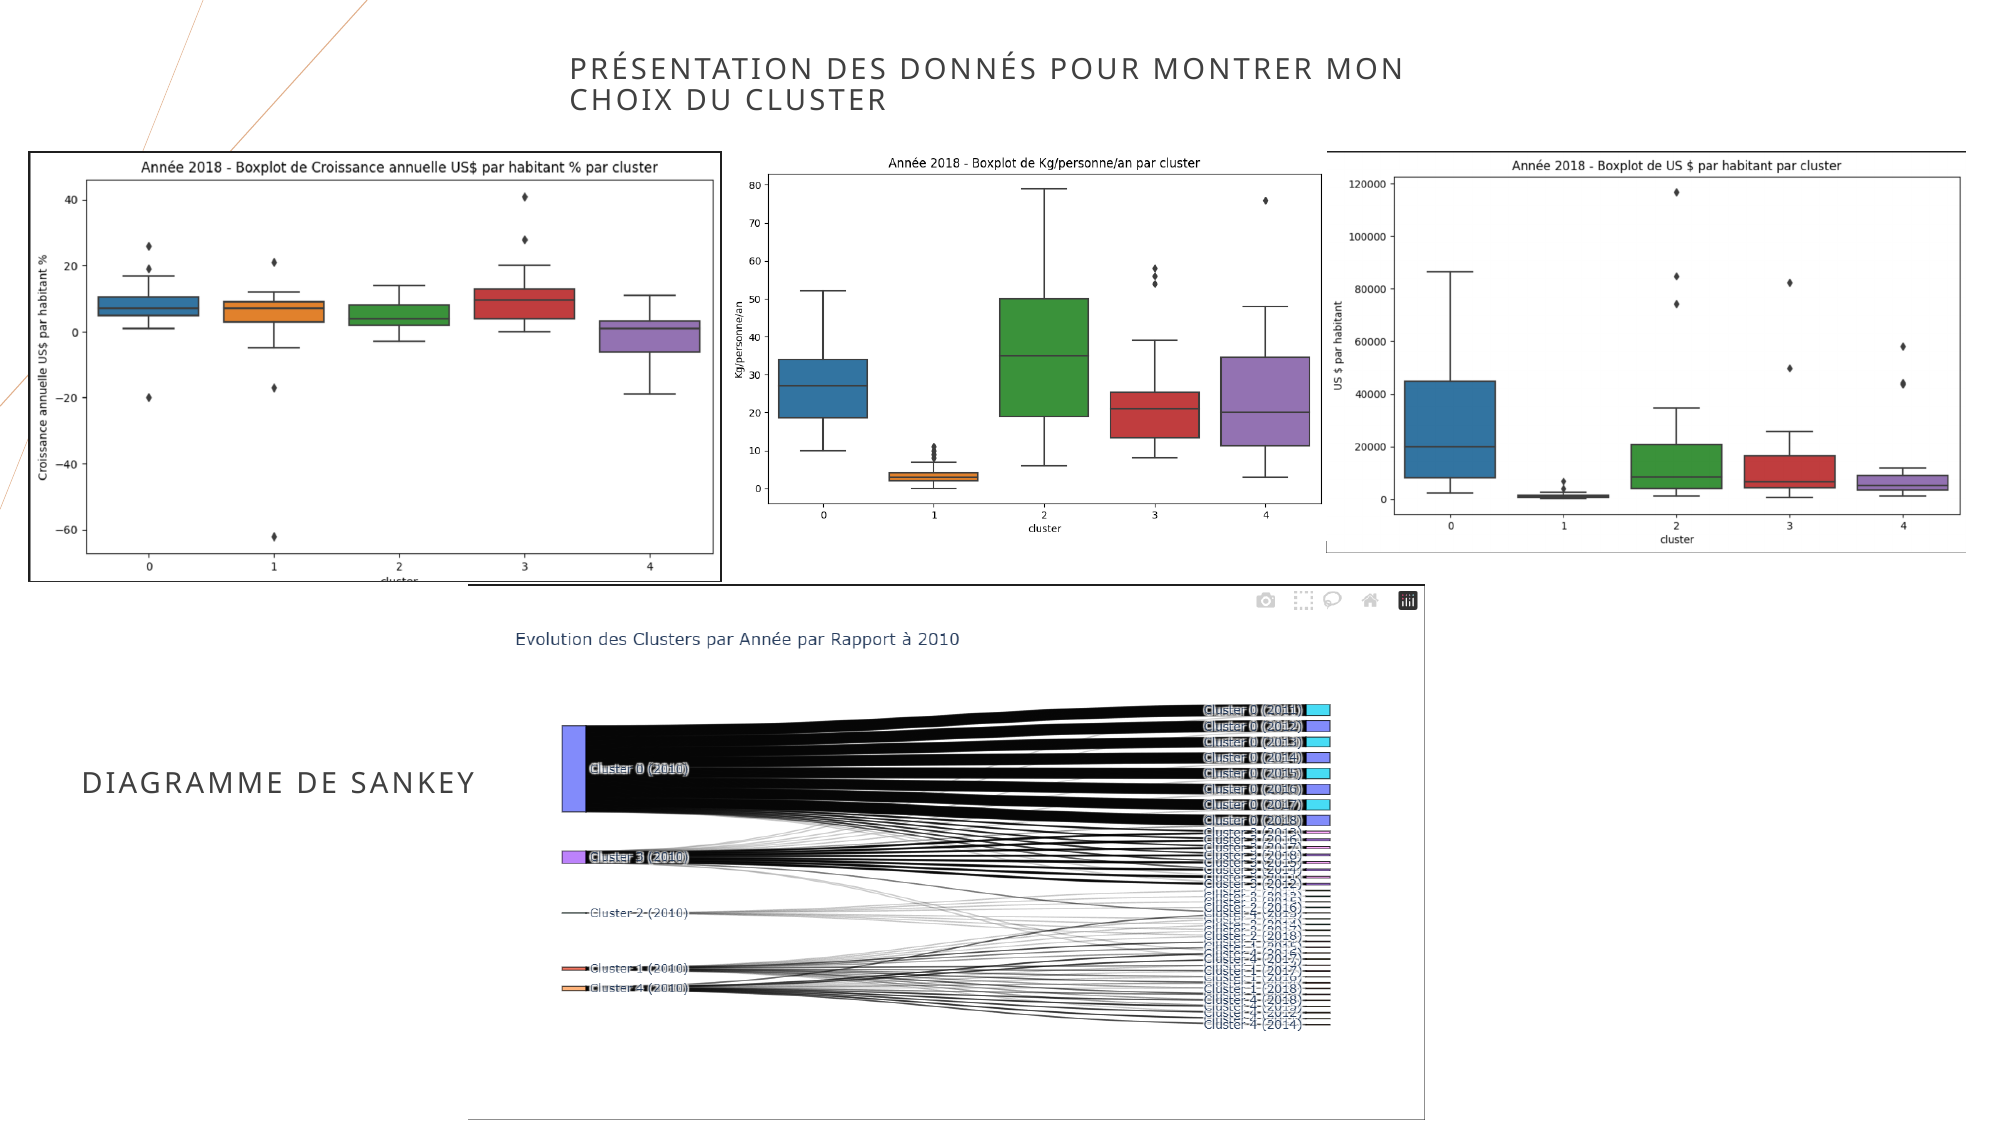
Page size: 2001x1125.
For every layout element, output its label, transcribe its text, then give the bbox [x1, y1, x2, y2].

picture [727, 150, 1966, 553]
text_box diagramme de Sankey [66, 761, 468, 850]
picture [28, 151, 722, 582]
text_box Présentation des donnés pour montrer mon choix du cluster [554, 46, 1446, 135]
picture [468, 584, 1425, 1120]
